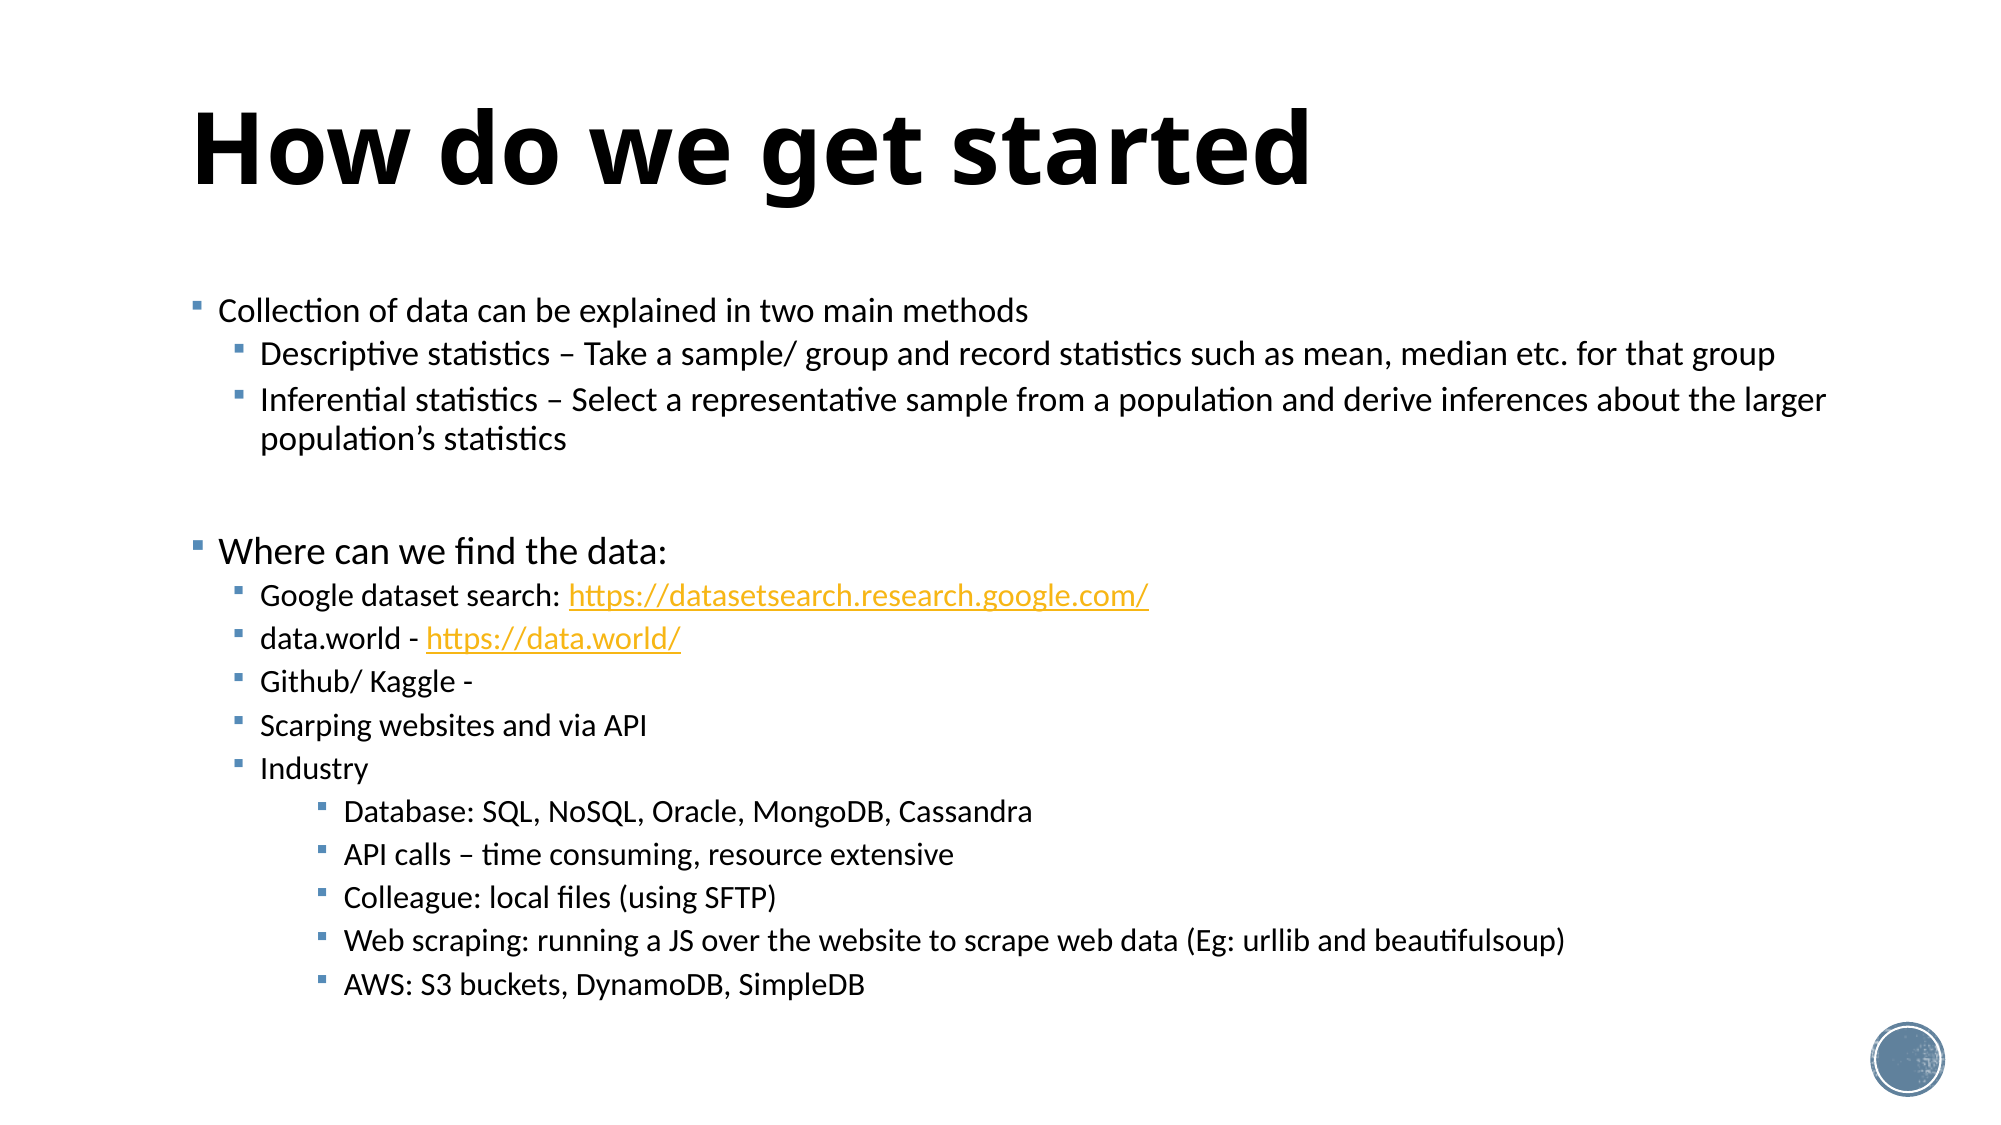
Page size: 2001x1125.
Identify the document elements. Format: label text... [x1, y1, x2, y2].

title How do we get started [174, 20, 1825, 285]
list Collection of data can be explained in two main methods Descriptive statistics – Take a sample/ group and record statistics such as mean, median etc. for that group Inferential statistics – Select a representative sample from a population and derive inferences about the larger population’s statistics Where can we find the data: Google dataset search: https://datasetsearch.research.google.com/ data.world - https://data.world/ Github/ Kaggle - Scarping websites and via API Industry Database: SQL, NoSQL, Oracle, MongoDB, Cassandra API calls – time consuming, resource extensive Colleague: local files (using SFTP) Web scraping: running a JS over the website to scrape web data (Eg: urllib and beautifulsoup) AWS: S3 buckets, DynamoDB, SimpleDB [175, 284, 1900, 1013]
